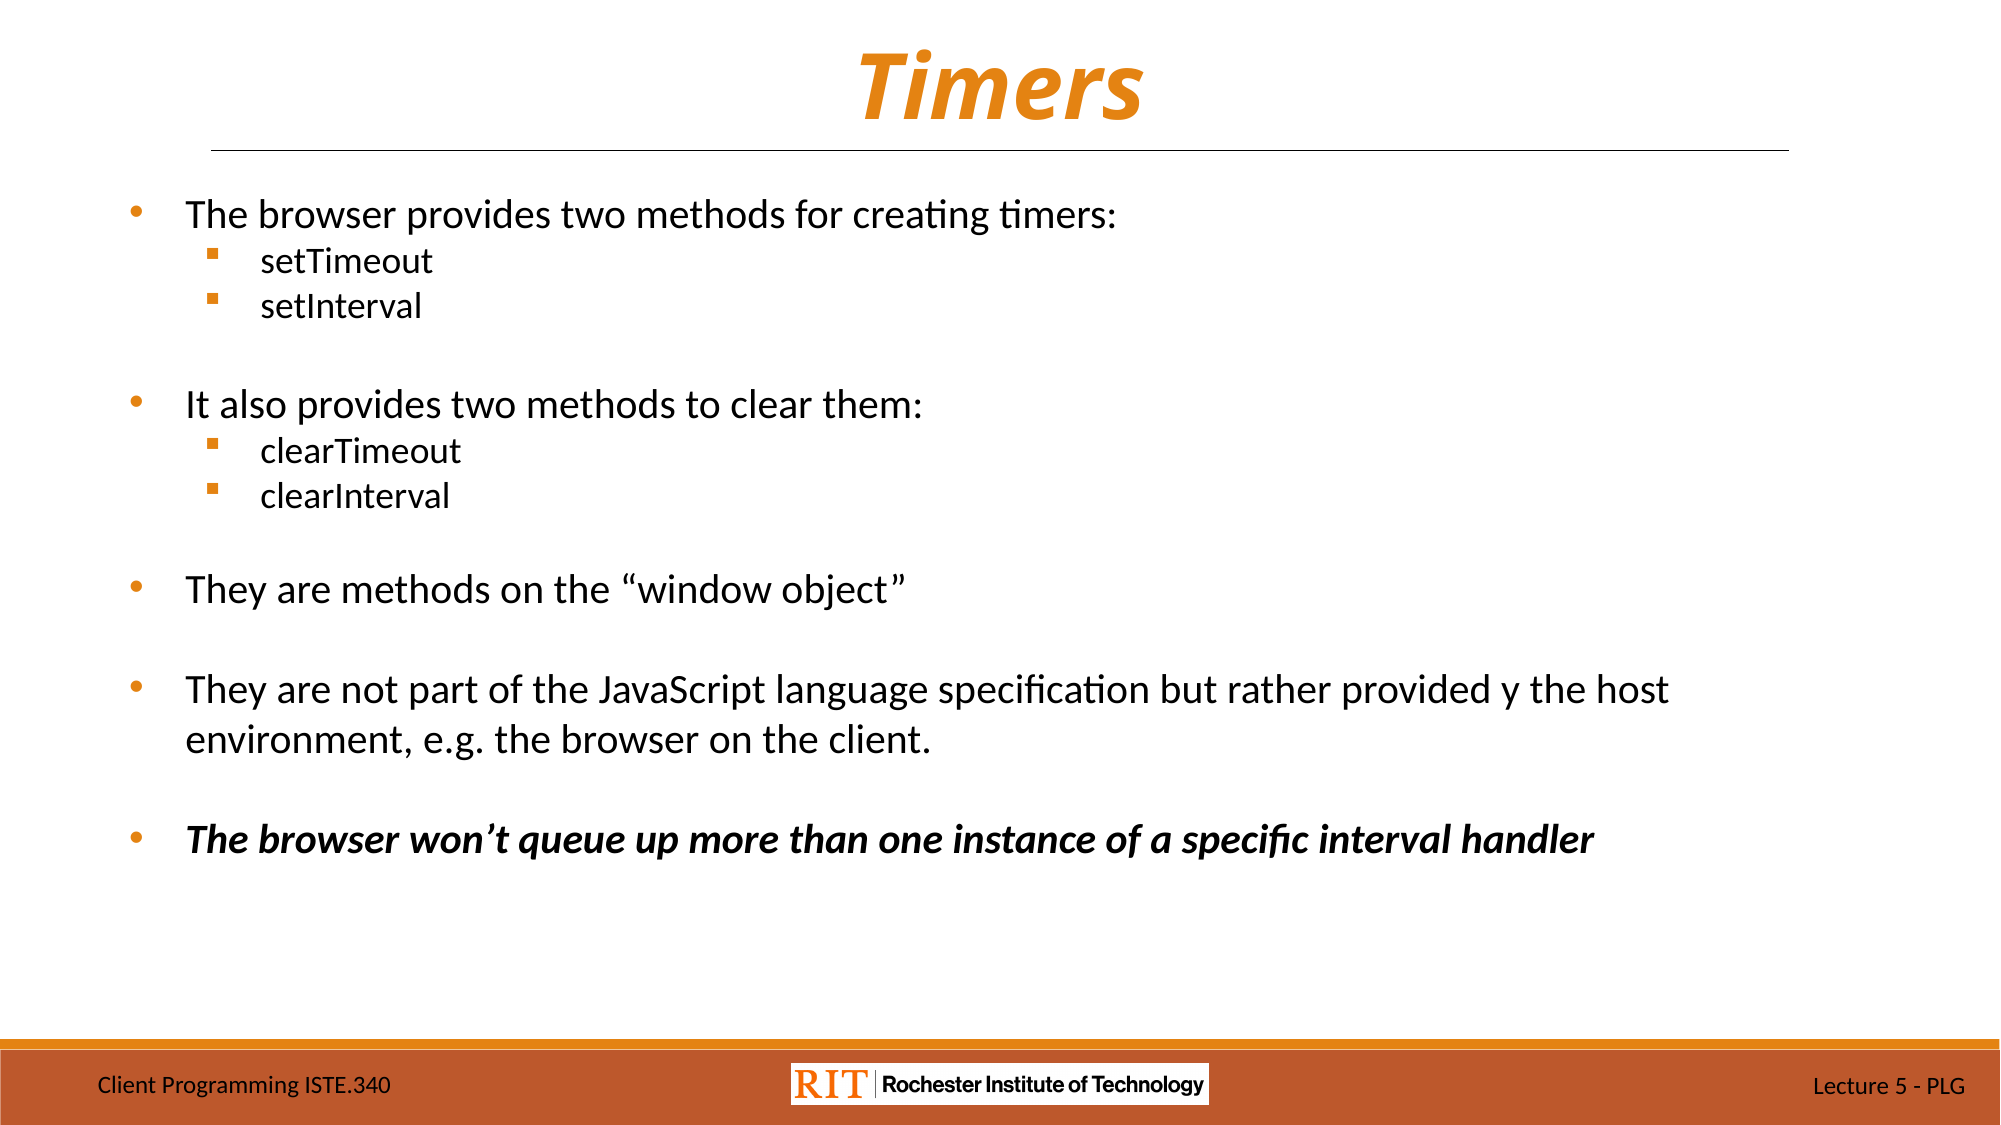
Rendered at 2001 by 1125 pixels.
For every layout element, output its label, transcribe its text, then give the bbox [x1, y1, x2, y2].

picture [790, 1062, 1209, 1105]
text_box Client Programming ISTE.340 [0, 1061, 534, 1106]
text_box The browser provides two methods for creating timers: setTimeout setInterval It also provides two methods to clear them: clearTimeout clearInterval They are methods on the “window object” They are not part of the JavaScript language specification but rather provided y the host environment, e.g. the browser on the client. The browser won’t queue up more than one instance of a specific interval handler [114, 179, 1886, 1049]
text_box Timers [114, 20, 1886, 146]
text_box Lecture 5 - PLG [1778, 1061, 2000, 1107]
